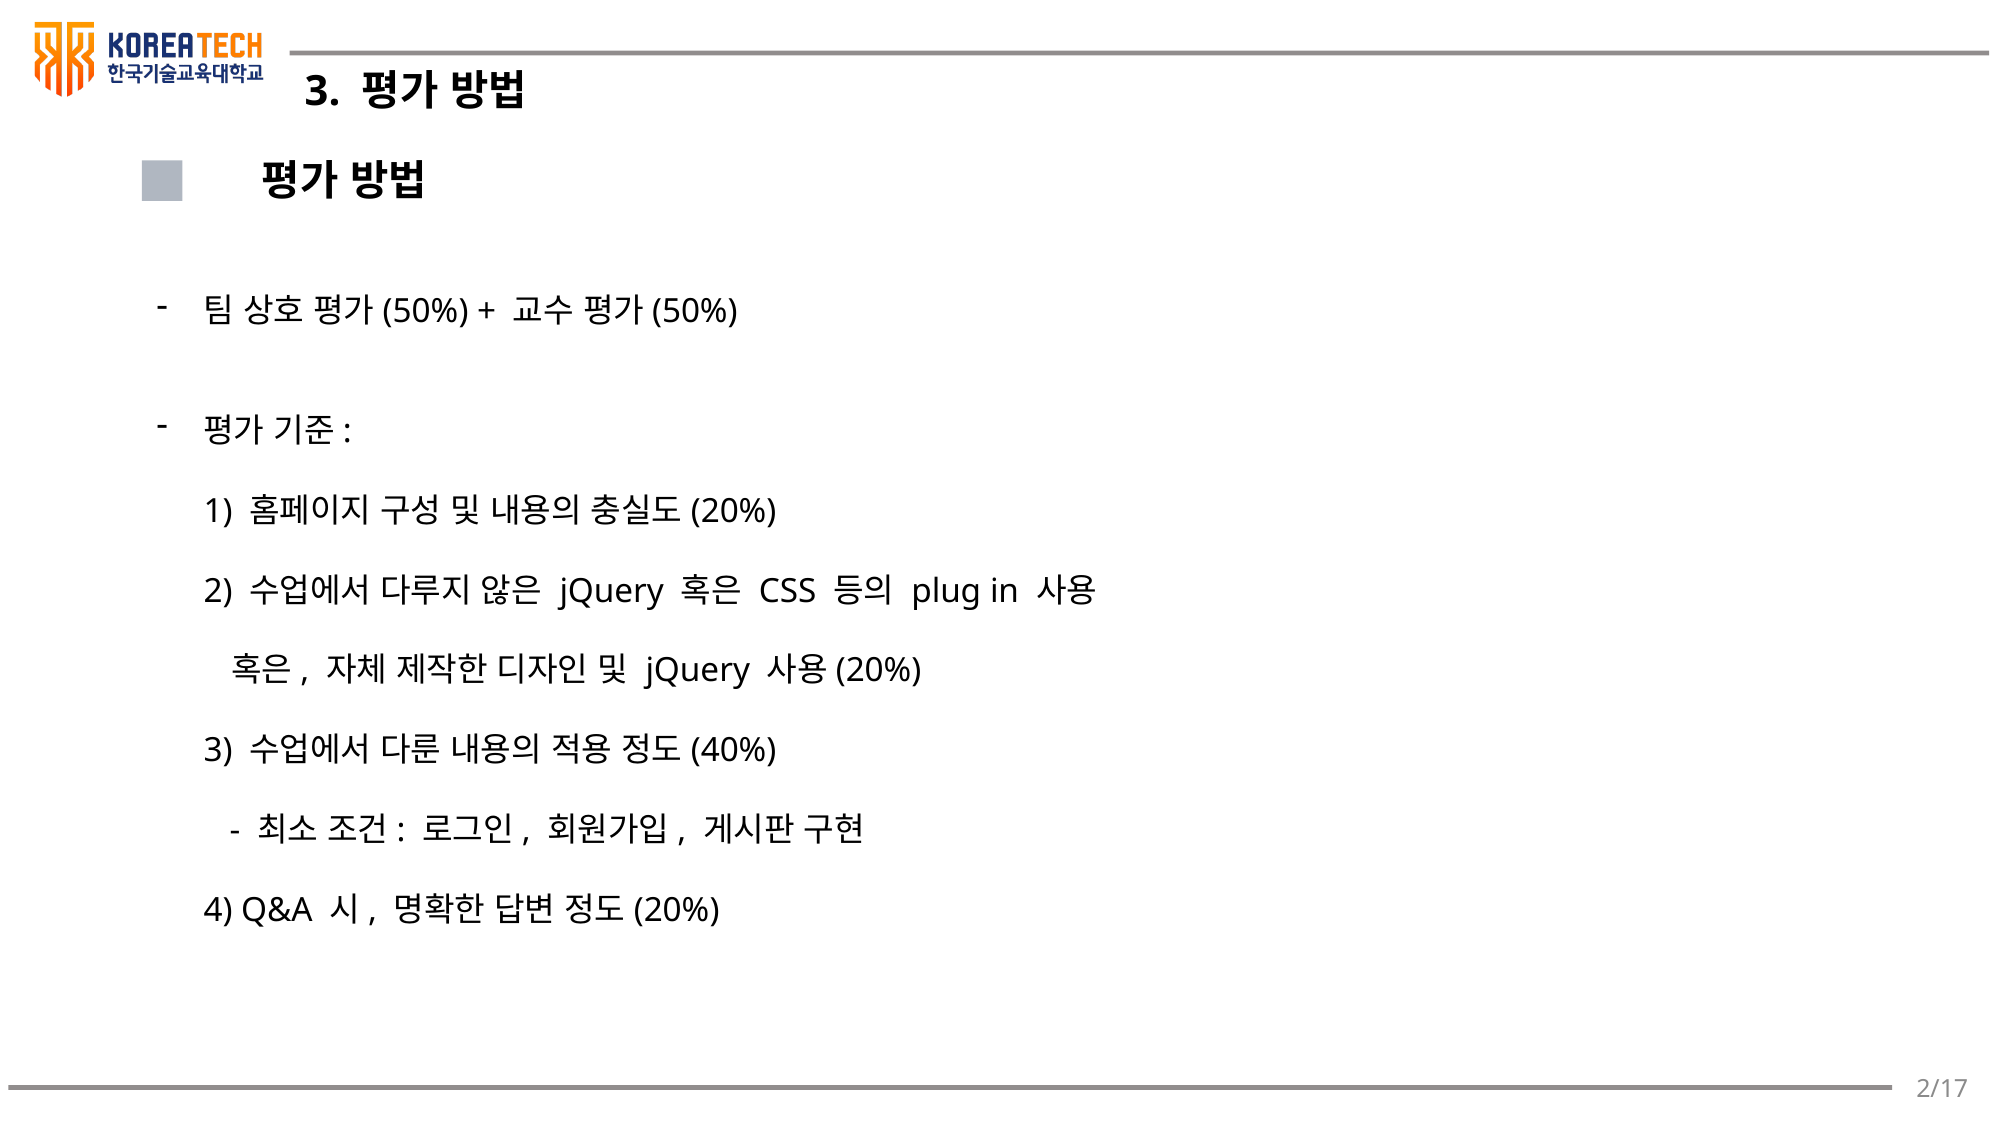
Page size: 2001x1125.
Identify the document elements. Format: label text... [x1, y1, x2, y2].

picture [8, 0, 290, 138]
slide_number 2/17 [1886, 1057, 1984, 1118]
text_box [141, 159, 184, 202]
text_box 평가 방법 [247, 146, 443, 212]
text_box 3. 평가 방법 [290, 56, 1852, 126]
text_box 팀 상호 평가(50%) + 교수 평가(50%) 평가 기준: 1) 홈페이지 구성 및 내용의 충실도(20%) 2) 수업에서 다루지 않은 jQuery 혹은 CSS 등의 plug in 사용 혹은, 자체 제작한 디자인 및 jQuery 사용(20%) 3) 수업에서 다룬 내용의 적용 정도(40%) - 최소 조건: 로그인, 회원가입, 게시판 구현 4) Q&A 시, 명확한 답변 정도(20%) [141, 242, 1876, 936]
